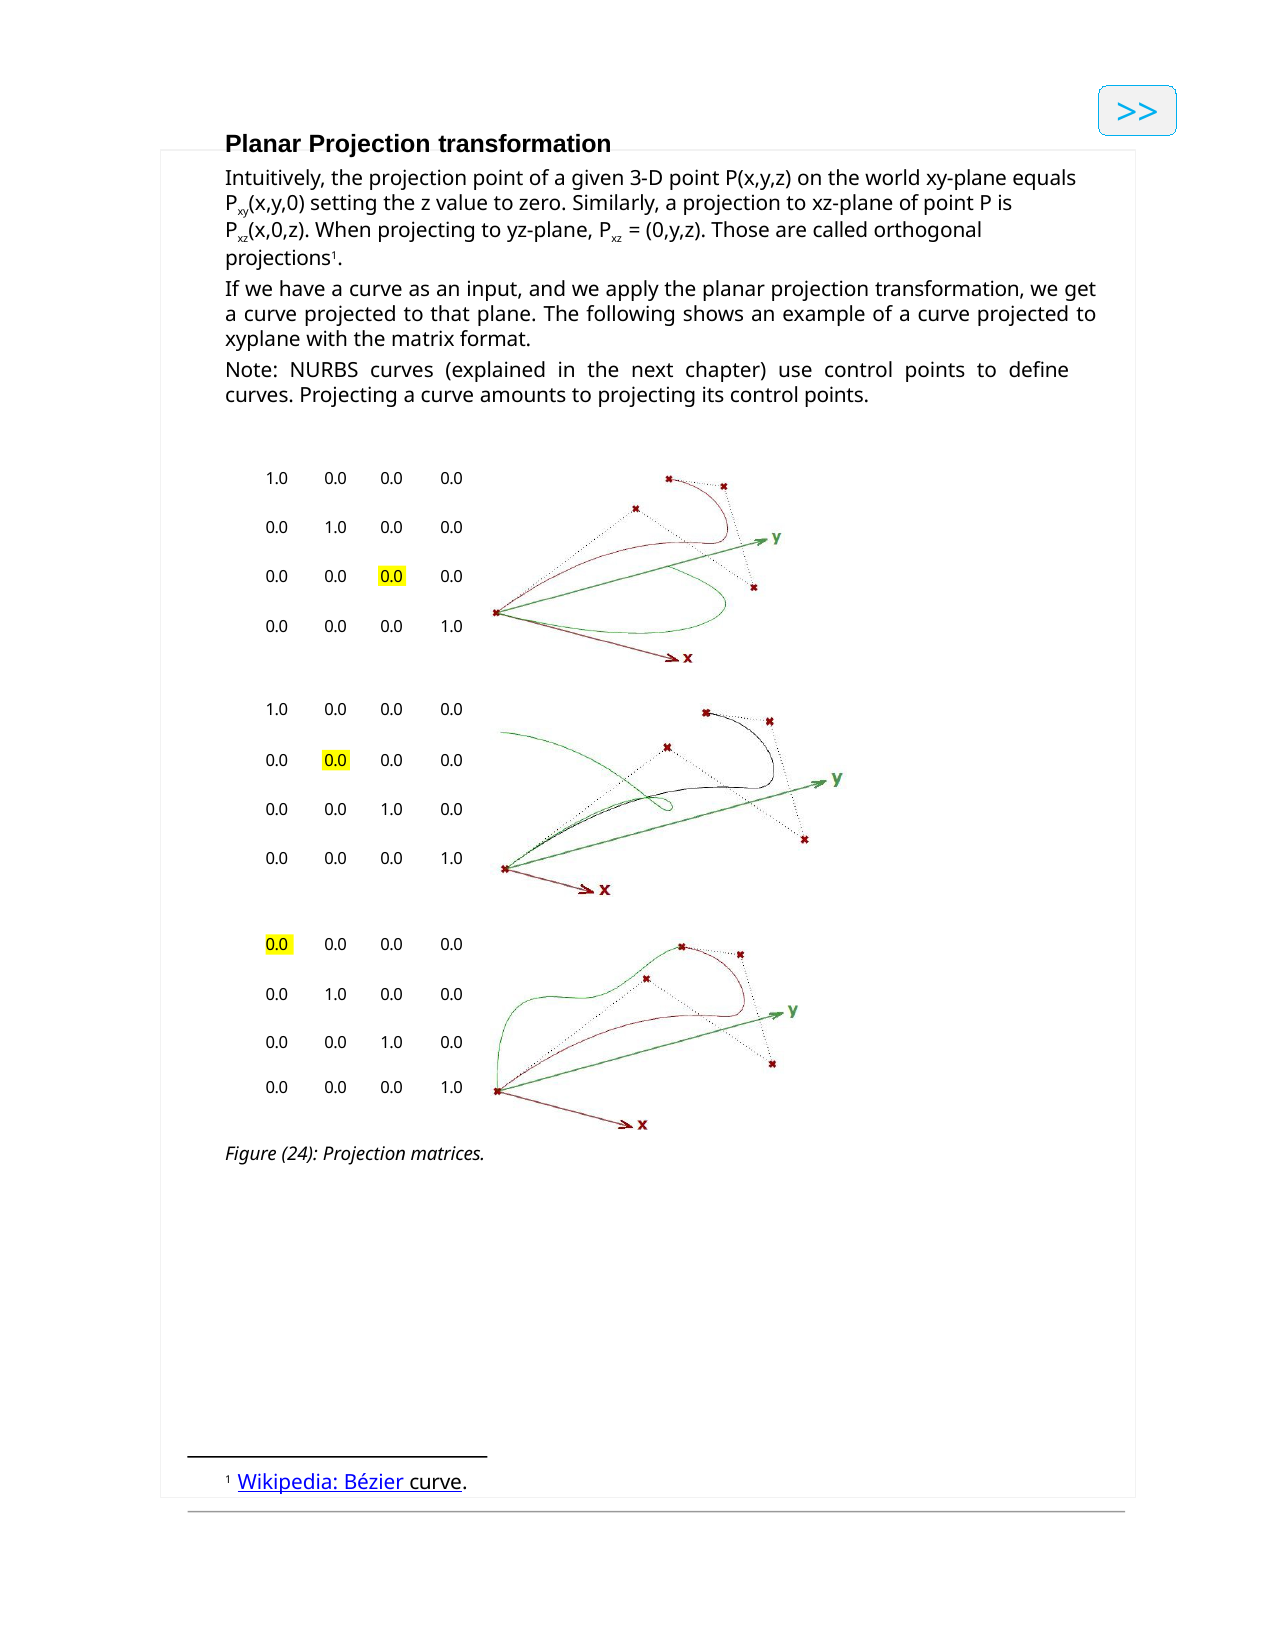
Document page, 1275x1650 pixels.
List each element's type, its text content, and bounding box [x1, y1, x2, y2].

table_cell 1.0 [307, 501, 364, 550]
table_cell 0.0 [260, 599, 307, 667]
table_cell 0.0 [420, 900, 467, 968]
table_cell 0.0 [260, 968, 307, 1017]
table_cell 0.0 [420, 968, 467, 1017]
table_cell 0.0 [364, 968, 420, 1017]
table_cell 0.0 [307, 1066, 364, 1101]
table_cell 1.0 [420, 599, 467, 667]
table_cell 0.0 [307, 599, 364, 667]
table_cell 0.0 [260, 900, 307, 968]
table_cell 0.0 [364, 667, 420, 734]
table_cell 0.0 [260, 1017, 307, 1066]
table_cell 0.0 [420, 783, 467, 832]
table_cell 1.0 [364, 1017, 420, 1066]
table_cell 0.0 [364, 1066, 420, 1101]
table_cell 0.0 [260, 550, 307, 599]
table_cell 0.0 [307, 783, 364, 832]
table_cell 0.0 [260, 1066, 307, 1101]
table_cell 0.0 [260, 783, 307, 832]
table_cell 1.0 [307, 968, 364, 1017]
table_cell 1.0 [420, 832, 467, 900]
picture [490, 937, 801, 1130]
table_cell 0.0 [420, 667, 467, 734]
table_cell 0.0 [364, 501, 420, 550]
table_cell 0.0 [420, 550, 467, 599]
table_cell 0.0 [364, 900, 420, 968]
text_box 1 Wikipedia: Bézier curve. [222, 1466, 498, 1497]
table_cell 0.0 [307, 734, 364, 783]
table_cell 0.0 [307, 1017, 364, 1066]
table_cell 0.0 [420, 501, 467, 550]
table_cell 0.0 [364, 734, 420, 783]
table_cell 0.0 [307, 550, 364, 599]
table_cell 0.0 [364, 832, 420, 900]
table_cell 0.0 [307, 832, 364, 900]
text_box Figure (24): Projection matrices. [222, 1140, 537, 1165]
table_cell 0.0 [260, 501, 307, 550]
table_cell 0.0 [260, 734, 307, 783]
text_box Planar Projection transformation Intuitively, the projection point of a given 3-D point P(x,y,z) on the world xy-plane equals Pxy(x,y,0) setting the z value to zero. Similarly, a projection to xz-plane of point P is Pxz(x,0,z). When projecting to yz-plane, Pxz = (0,y,z). Those are called orthogonal projections1. If we have a curve as an input, and we apply the planar projection transformation, we get a curve projected to that plane. The following shows an example of a curve projected to xyplane with the matrix format. Note: NURBS curves (explained in the next chapter) use control points to define curves. Projecting a curve amounts to projecting its control points. [216, 83, 1128, 407]
table_cell 0.0 [420, 1017, 467, 1066]
table_cell 0.0 [364, 599, 420, 667]
table_header 1.0 [260, 466, 307, 501]
table_header 0.0 [420, 466, 467, 501]
table_header 0.0 [364, 466, 420, 501]
table_header 0.0 [307, 466, 364, 501]
text_box >> [1098, 85, 1177, 136]
table_cell 0.0 [364, 550, 420, 599]
table_cell 1.0 [260, 667, 307, 734]
table_cell 0.0 [420, 734, 467, 783]
picture [490, 702, 847, 898]
picture [490, 469, 785, 663]
table_cell 0.0 [260, 832, 307, 900]
table_cell 1.0 [364, 783, 420, 832]
table_cell 1.0 [420, 1066, 467, 1101]
table_cell 0.0 [307, 900, 364, 968]
table_cell 0.0 [307, 667, 364, 734]
